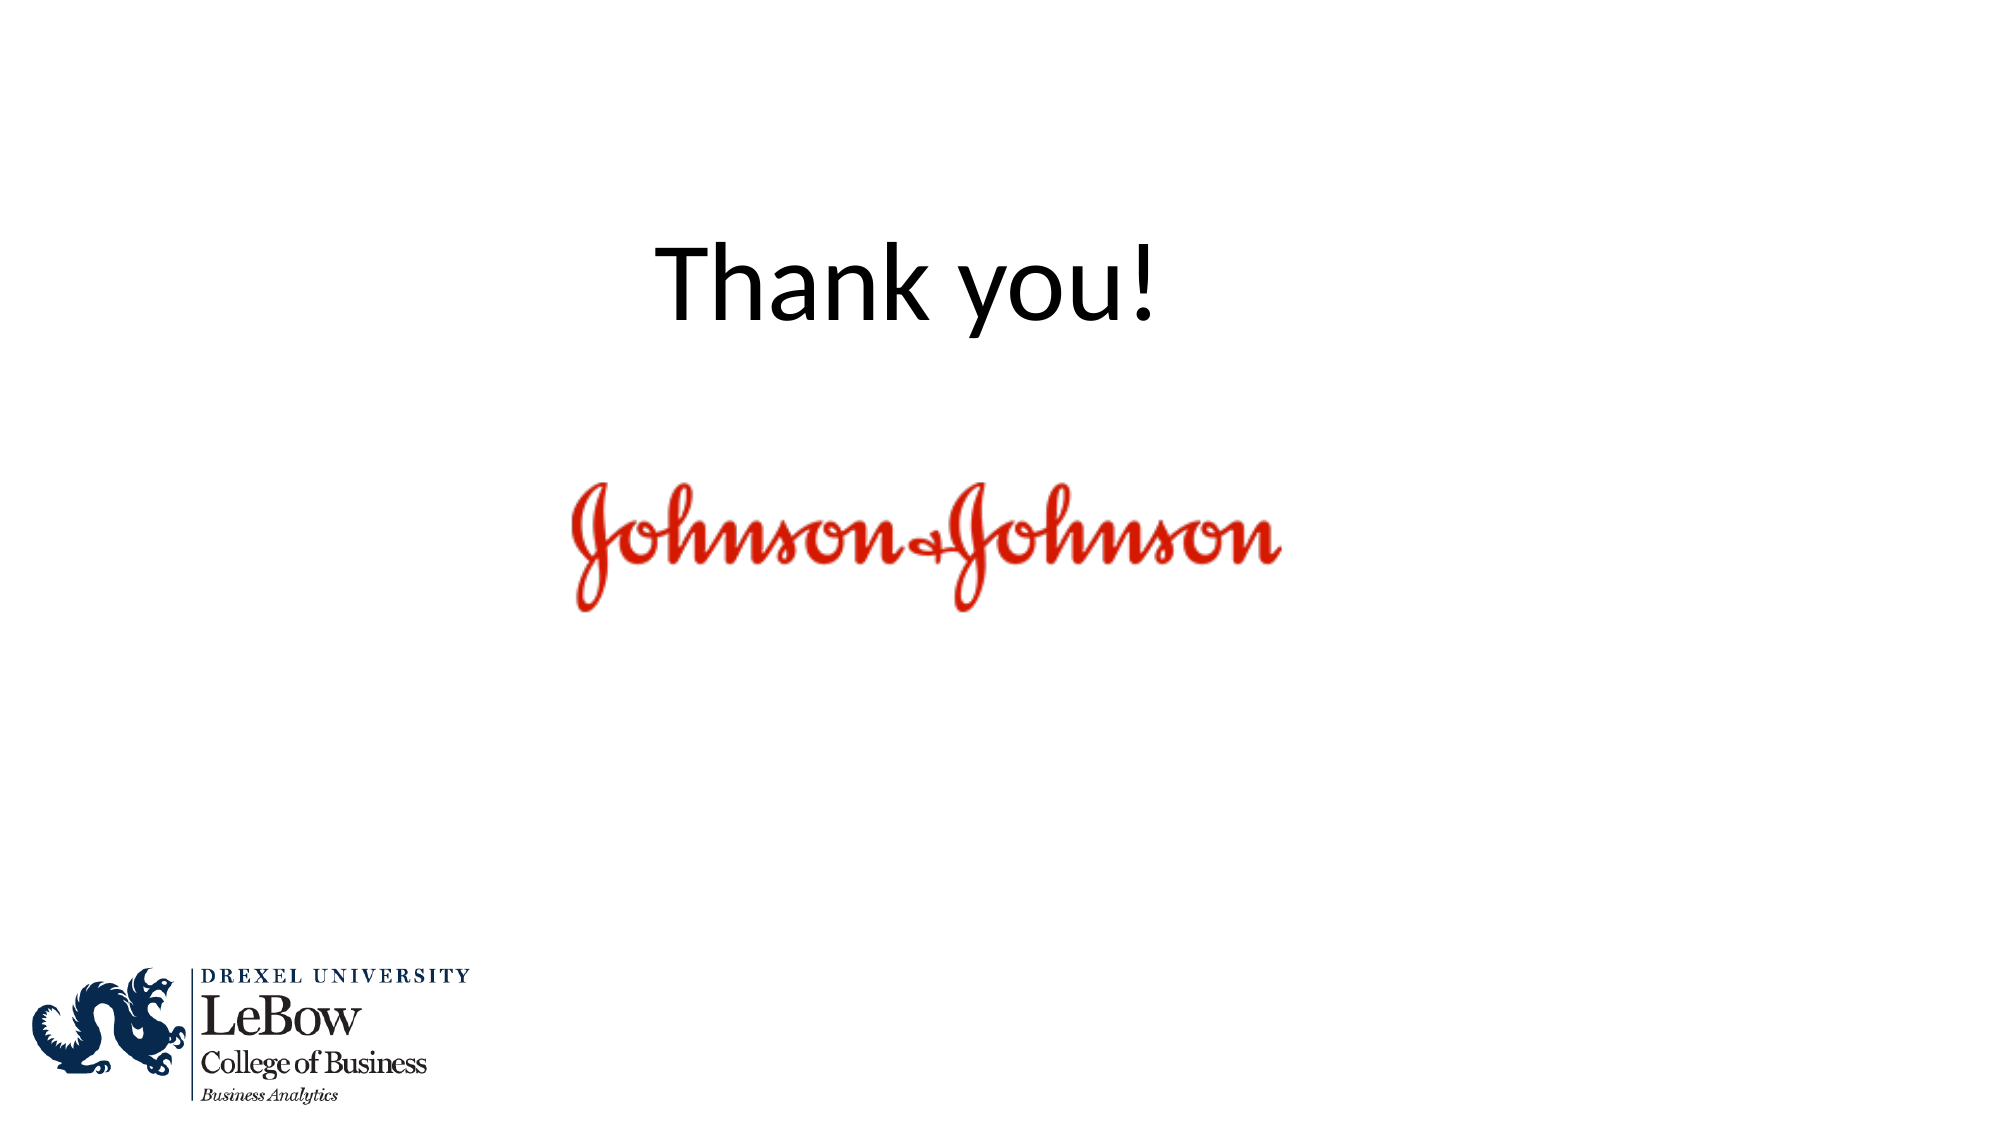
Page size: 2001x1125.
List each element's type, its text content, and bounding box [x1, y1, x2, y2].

picture [18, 954, 478, 1118]
title Thank you! [639, 208, 1210, 308]
picture [529, 308, 1334, 725]
